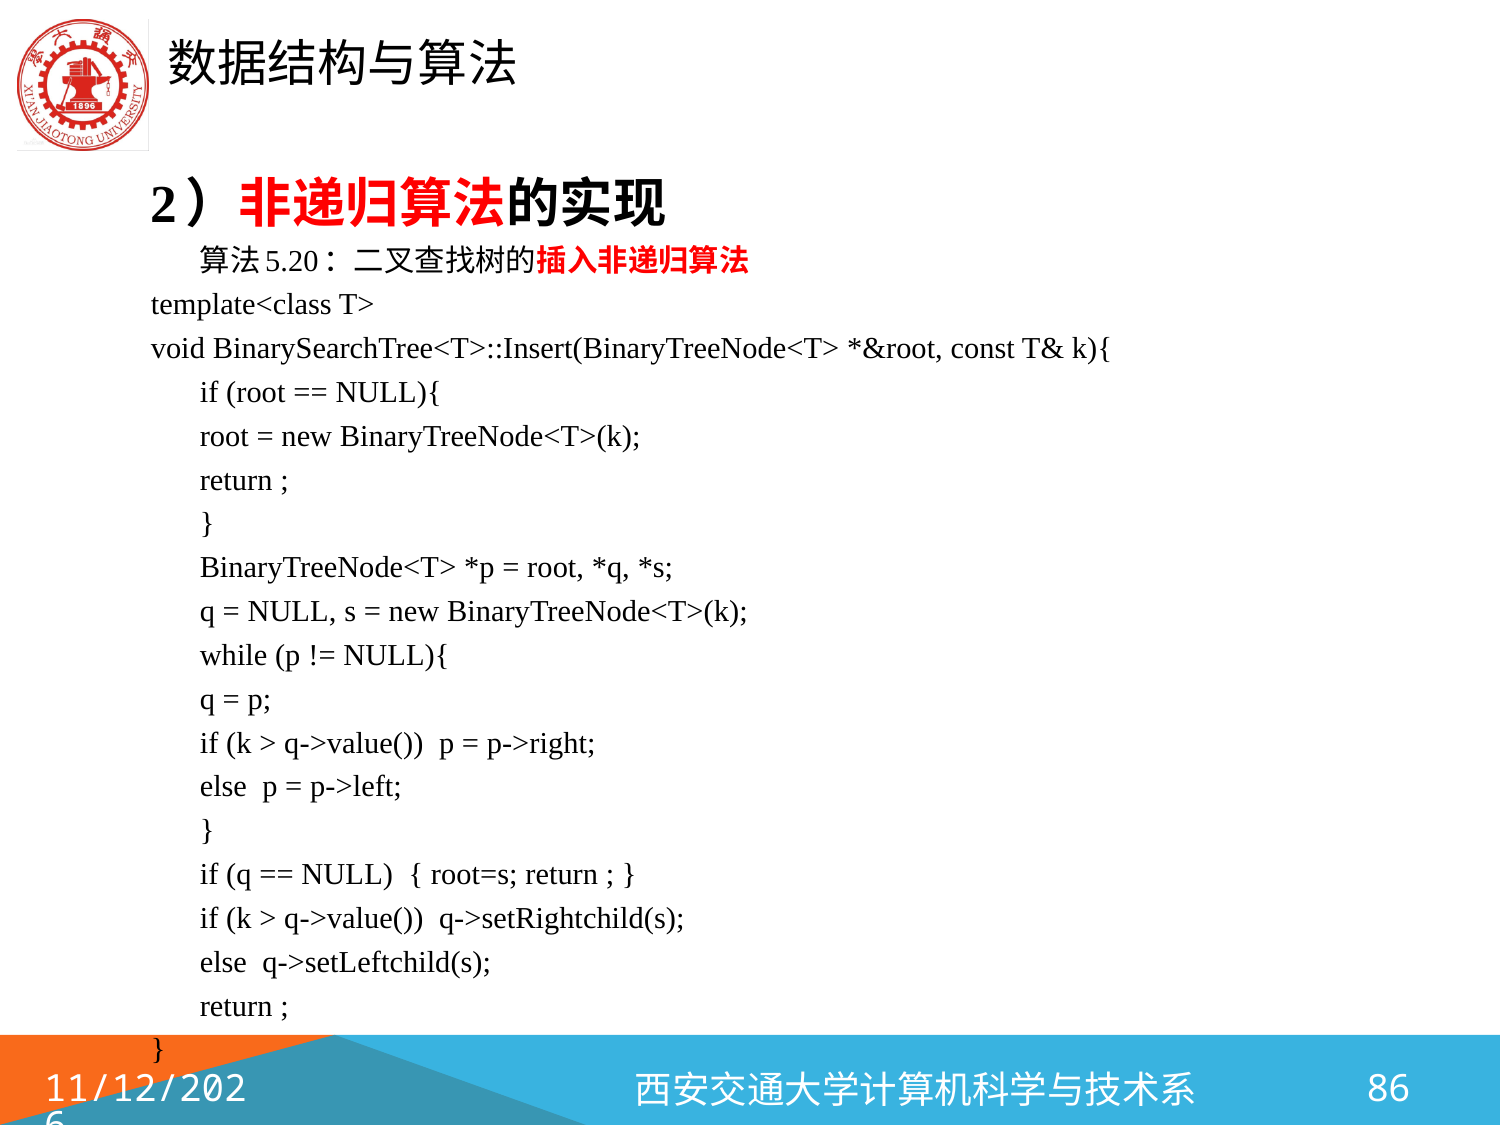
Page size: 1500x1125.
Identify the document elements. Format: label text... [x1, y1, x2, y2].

list 2）非递归算法的实现 算法5.20：二叉查找树的插入非递归算法 template<class T> void BinarySearchTree<T>::Insert(BinaryTreeNode<T> *&root, const T& k){ if (root == NULL){ root = new BinaryTreeNode<T>(k); return ; } BinaryTreeNode<T> *p = root, *q, *s; q = NULL, s = new BinaryTreeNode<T>(k); while (p != NULL){ q = p; if (k > q->value()) p = p->right; else p = p->left; } if (q == NULL) { root=s; return ; } if (k > q->value()) q->setRightchild(s); else q->setLeftchild(s); return ; } [135, 149, 1370, 1083]
picture [17, 19, 149, 151]
